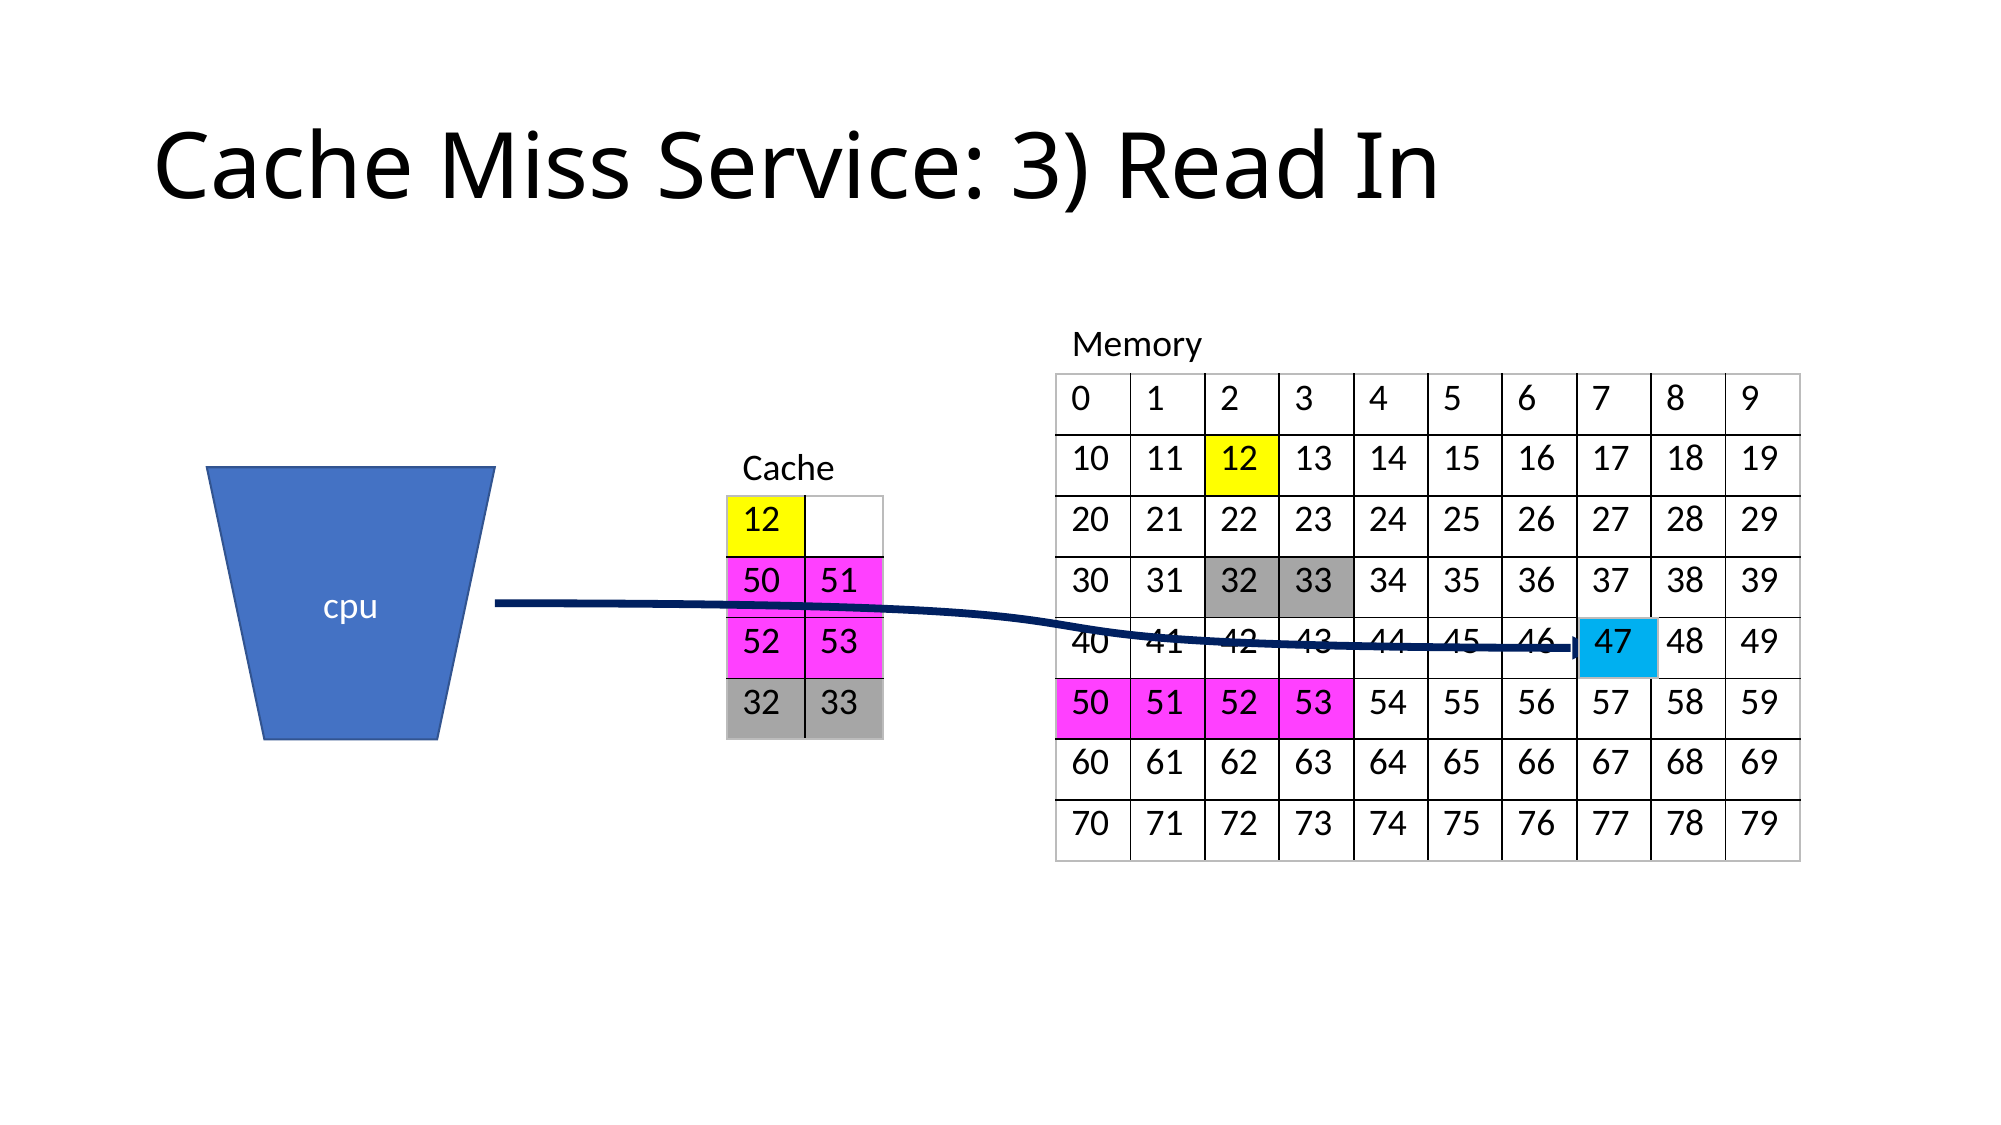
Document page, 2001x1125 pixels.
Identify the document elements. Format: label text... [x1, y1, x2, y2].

table_cell 51 [1131, 679, 1204, 738]
table_header 8 [1652, 375, 1725, 434]
table_cell 32 [1206, 558, 1278, 603]
table_cell 49 [1726, 618, 1799, 678]
table_cell 19 [1726, 436, 1799, 495]
table_cell 52 [1206, 679, 1278, 738]
table_cell 42 [1206, 648, 1278, 678]
table_header 2 [1206, 375, 1278, 434]
table_header 12 [728, 497, 804, 556]
table_cell 69 [1726, 740, 1799, 799]
table_cell 55 [1429, 679, 1501, 738]
table_cell 75 [1429, 801, 1501, 860]
table_cell 38 [1652, 558, 1725, 617]
table_cell 20 [1057, 497, 1130, 556]
table_header 9 [1726, 375, 1799, 434]
table_cell 23 [1280, 497, 1353, 556]
table_cell 13 [1280, 436, 1353, 495]
table_cell 53 [1280, 679, 1353, 738]
table_cell 22 [1206, 497, 1278, 556]
table_cell 73 [1280, 801, 1353, 860]
table_cell 68 [1652, 740, 1725, 799]
table_cell 57 [1578, 679, 1650, 738]
table_cell 67 [1578, 740, 1650, 799]
table_cell 45 [1429, 652, 1501, 678]
table_cell 53 [806, 648, 882, 678]
table_cell 66 [1503, 740, 1576, 799]
text_box cpu [205, 466, 497, 741]
table_cell 59 [1726, 679, 1799, 738]
table_header 7 [1578, 375, 1650, 434]
table_cell 11 [1131, 436, 1204, 495]
table_cell 54 [1355, 679, 1427, 738]
table_cell 76 [1503, 801, 1576, 860]
table_header 4 [1355, 375, 1427, 434]
table_header 5 [1429, 375, 1501, 434]
table_cell 41 [1131, 648, 1204, 678]
table_header 3 [1280, 375, 1353, 434]
table_cell 44 [1355, 650, 1427, 678]
table_cell 28 [1652, 497, 1725, 556]
table_cell 48 [1659, 618, 1725, 678]
table_cell 72 [1206, 801, 1278, 860]
table_cell 35 [1429, 558, 1501, 603]
table_cell 71 [1131, 801, 1204, 860]
table_header 0 [1057, 375, 1130, 434]
table_cell 12 [1206, 436, 1278, 495]
title Cache Miss Service: 3) Read In [137, 59, 1863, 278]
table_header [806, 497, 882, 556]
table_cell 79 [1726, 801, 1799, 860]
table_cell 37 [1578, 558, 1650, 617]
text_box Memory [1057, 311, 1218, 372]
table_cell 46 [1503, 648, 1576, 678]
table_cell 50 [1057, 679, 1130, 738]
table_cell 51 [806, 558, 882, 603]
table_cell 26 [1503, 497, 1576, 556]
table_cell 15 [1429, 436, 1501, 495]
table_cell 65 [1429, 740, 1501, 799]
table_cell 34 [1355, 558, 1427, 603]
table_cell 50 [728, 558, 804, 602]
table_cell 61 [1131, 740, 1204, 799]
table_cell 62 [1206, 740, 1278, 799]
table_cell 78 [1652, 801, 1725, 860]
table_cell 33 [1280, 558, 1353, 603]
table_cell 63 [1280, 740, 1353, 799]
table_header 47 [1580, 619, 1657, 677]
table_cell 33 [806, 679, 882, 738]
table_cell 32 [728, 679, 804, 738]
table_cell 27 [1578, 497, 1650, 556]
table_cell 36 [1503, 558, 1576, 603]
table_cell 74 [1355, 801, 1427, 860]
table_cell 21 [1131, 497, 1204, 556]
table_cell 24 [1355, 497, 1427, 556]
table_header 1 [1131, 375, 1204, 434]
table_cell 70 [1057, 801, 1130, 860]
table_cell 31 [1131, 558, 1204, 603]
table_cell 17 [1578, 436, 1650, 495]
table_cell 77 [1578, 801, 1650, 860]
table_cell 18 [1652, 436, 1725, 495]
table_cell 56 [1503, 679, 1576, 738]
table_header 6 [1503, 375, 1576, 434]
table_cell 16 [1503, 436, 1576, 495]
table_cell 30 [1057, 558, 1130, 603]
table_cell 43 [1280, 649, 1353, 678]
table_cell 58 [1652, 679, 1725, 738]
text_box Cache [727, 435, 850, 496]
table_cell 39 [1726, 558, 1799, 617]
table_cell 40 [1057, 648, 1130, 678]
table_cell 14 [1355, 436, 1427, 495]
table_cell 60 [1057, 740, 1130, 799]
table_cell 29 [1726, 497, 1799, 556]
table_cell 25 [1429, 497, 1501, 556]
table_cell 10 [1057, 436, 1130, 495]
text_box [466, 603, 1596, 648]
table_cell 64 [1355, 740, 1427, 799]
table_cell 52 [728, 648, 804, 678]
